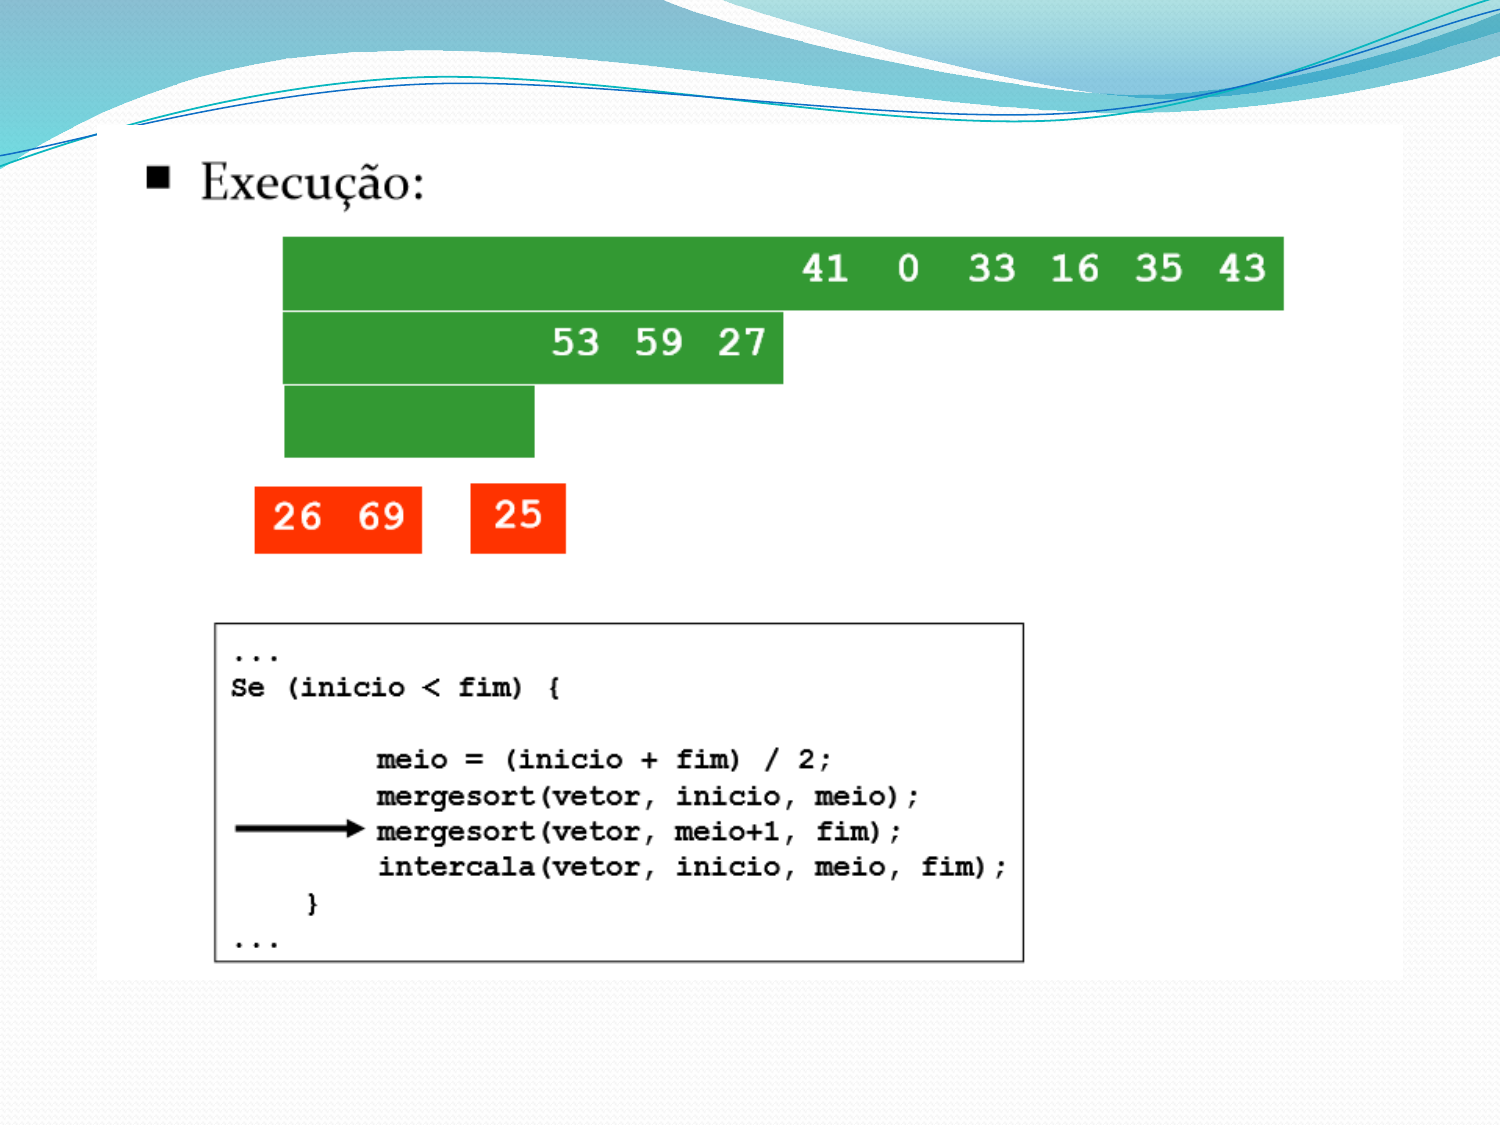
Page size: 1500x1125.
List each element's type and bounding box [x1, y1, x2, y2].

picture [97, 125, 1403, 980]
text_box [93, 184, 1444, 1012]
